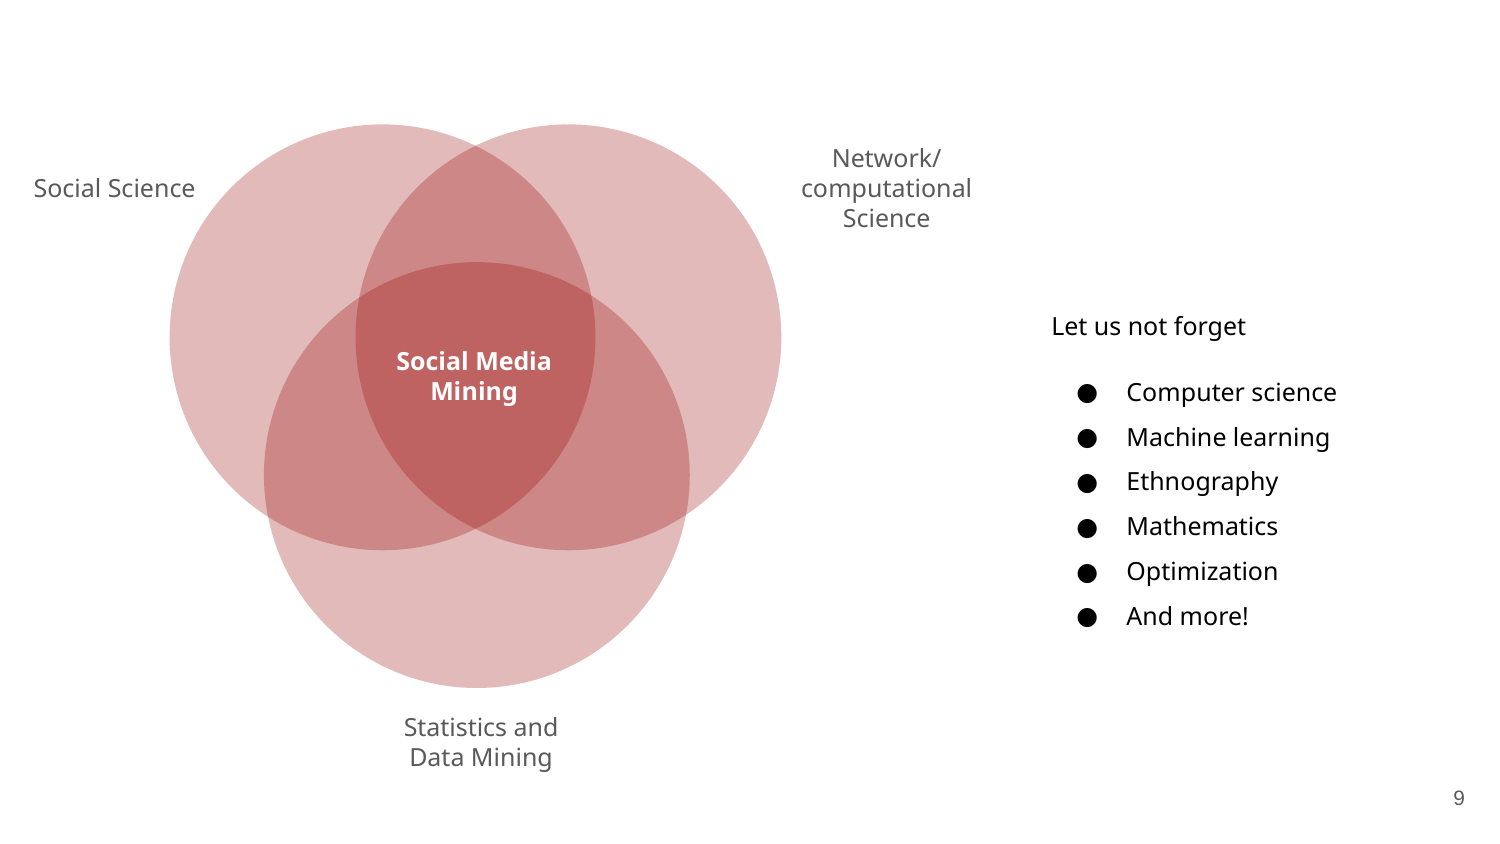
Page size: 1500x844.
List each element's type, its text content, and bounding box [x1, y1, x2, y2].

text_box Network/computational Science [743, 159, 1031, 215]
text_box Social Media Mining [378, 339, 571, 412]
text_box Social Science [18, 159, 211, 215]
text_box [169, 124, 475, 517]
slide_number 9 [1389, 764, 1480, 830]
text_box [263, 262, 690, 688]
text_box Statistics and Data Mining [368, 714, 595, 769]
text_box Let us not forget Computer science Machine learning Ethnography Mathematics Optimization And more! [1036, 280, 1449, 750]
text_box [359, 124, 782, 515]
